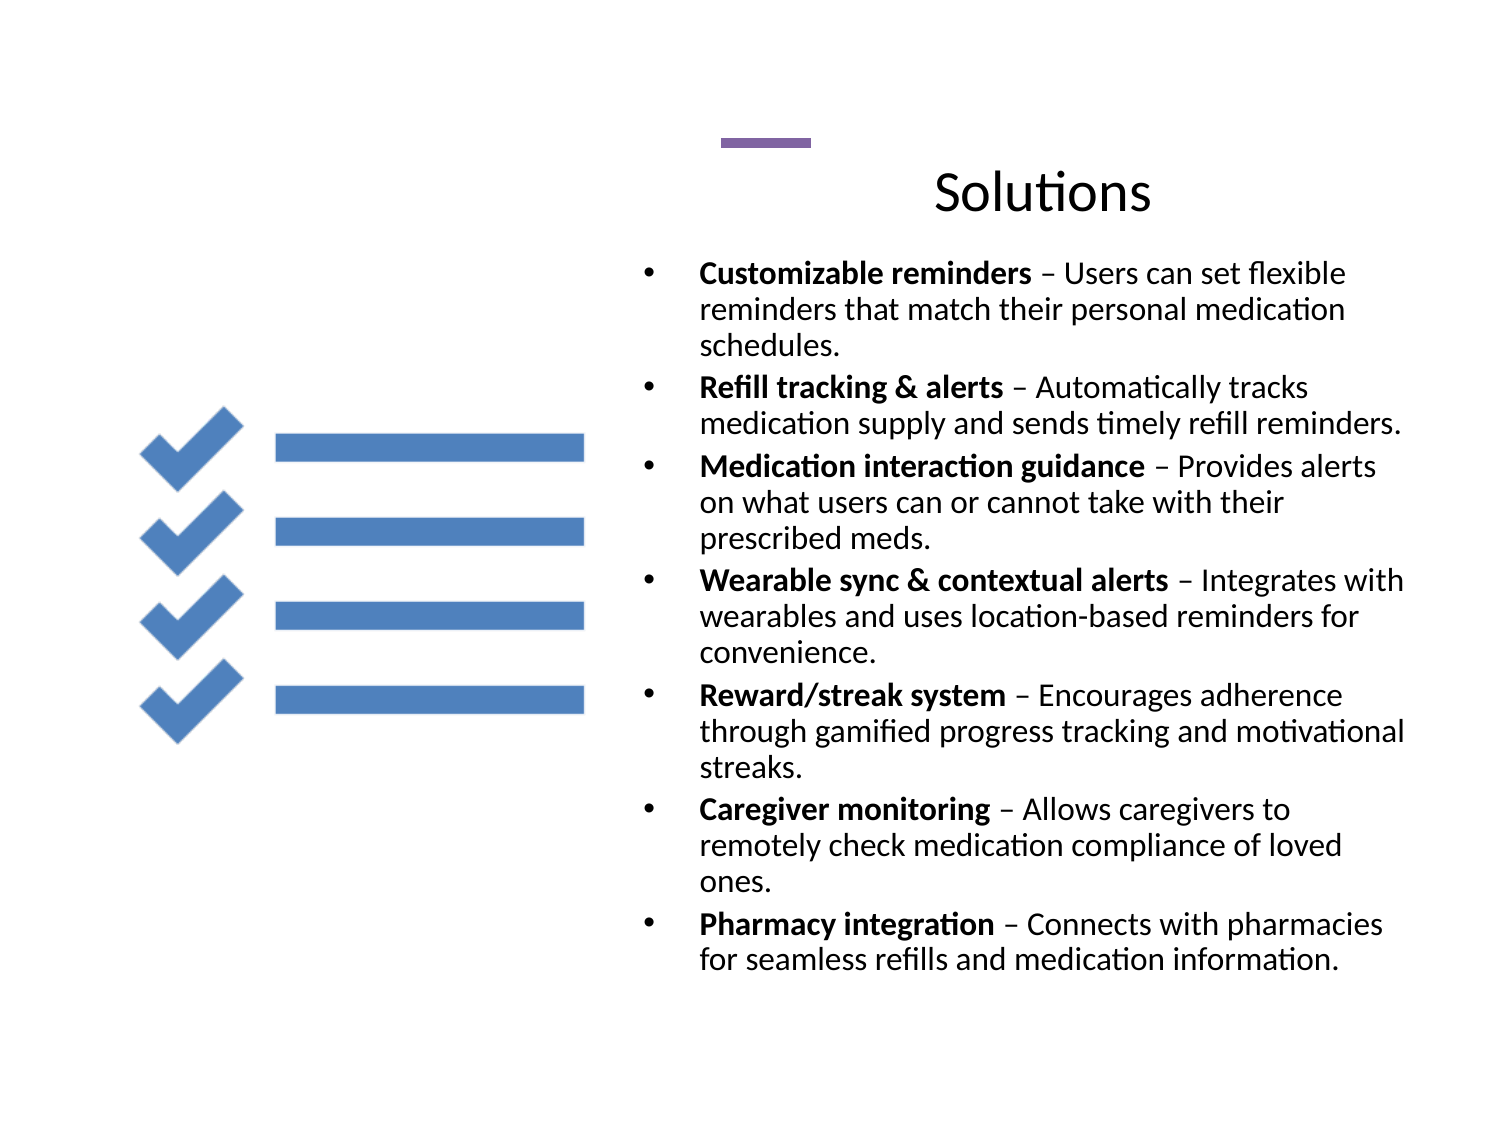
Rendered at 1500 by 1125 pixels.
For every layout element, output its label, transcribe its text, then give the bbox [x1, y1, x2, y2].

list Customizable reminders – Users can set flexible reminders that match their personal medication schedules. Refill tracking & alerts – Automatically tracks medication supply and sends timely refill reminders. Medication interaction guidance – Provides alerts on what users can or cannot take with their prescribed meds. Wearable sync & contextual alerts – Integrates with wearables and uses location-based reminders for convenience. Reward/streak system – Encourages adherence through gamified progress tracking and motivational streaks. Caregiver monitoring – Allows caregivers to remotely check medication compliance of loved ones. Pharmacy integration – Connects with pharmacies for seamless refills and medication information. [628, 248, 1434, 1008]
title Solutions [698, 145, 1388, 248]
picture [91, 305, 629, 843]
